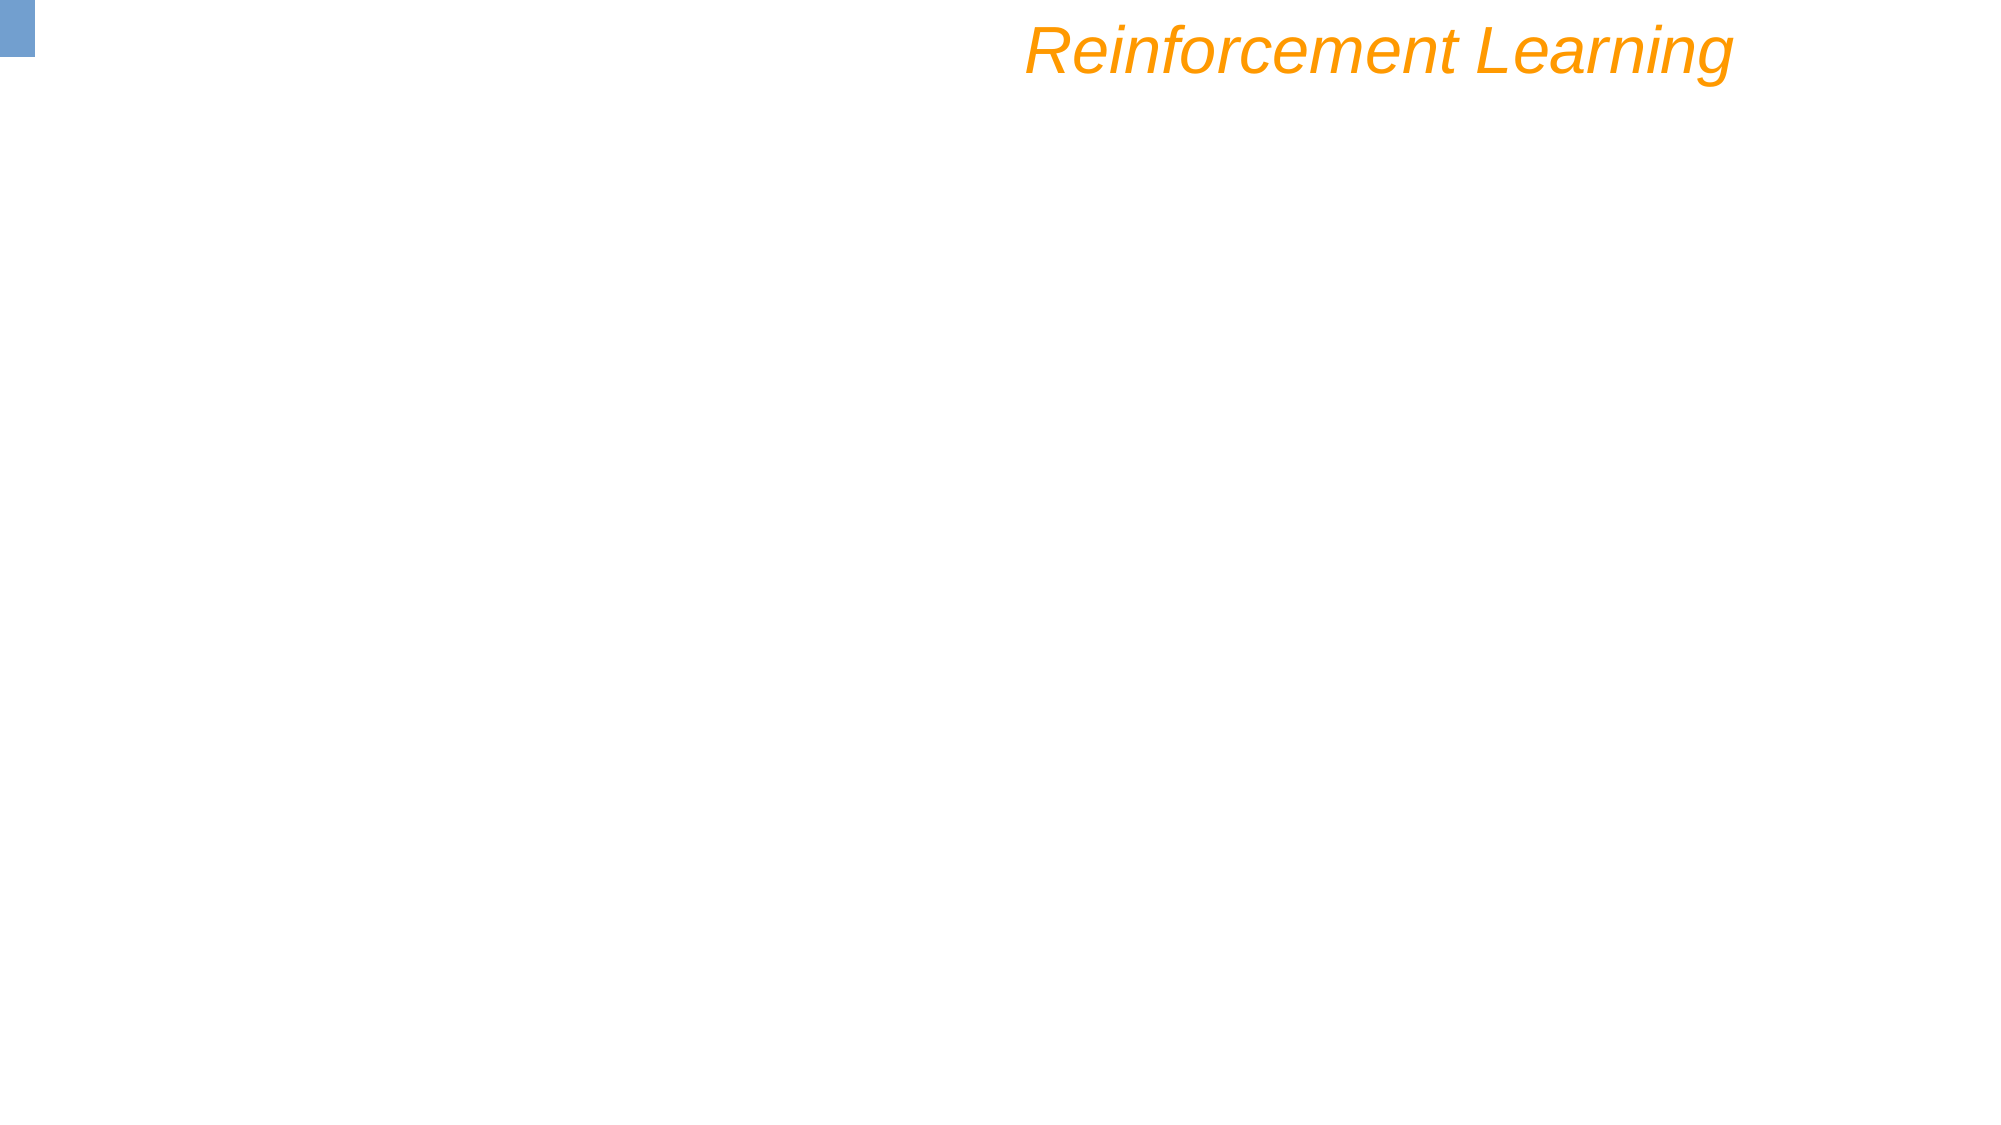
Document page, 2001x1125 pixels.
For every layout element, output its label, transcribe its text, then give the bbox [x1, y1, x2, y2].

text_box Reinforcement Learning [249, 0, 1750, 95]
